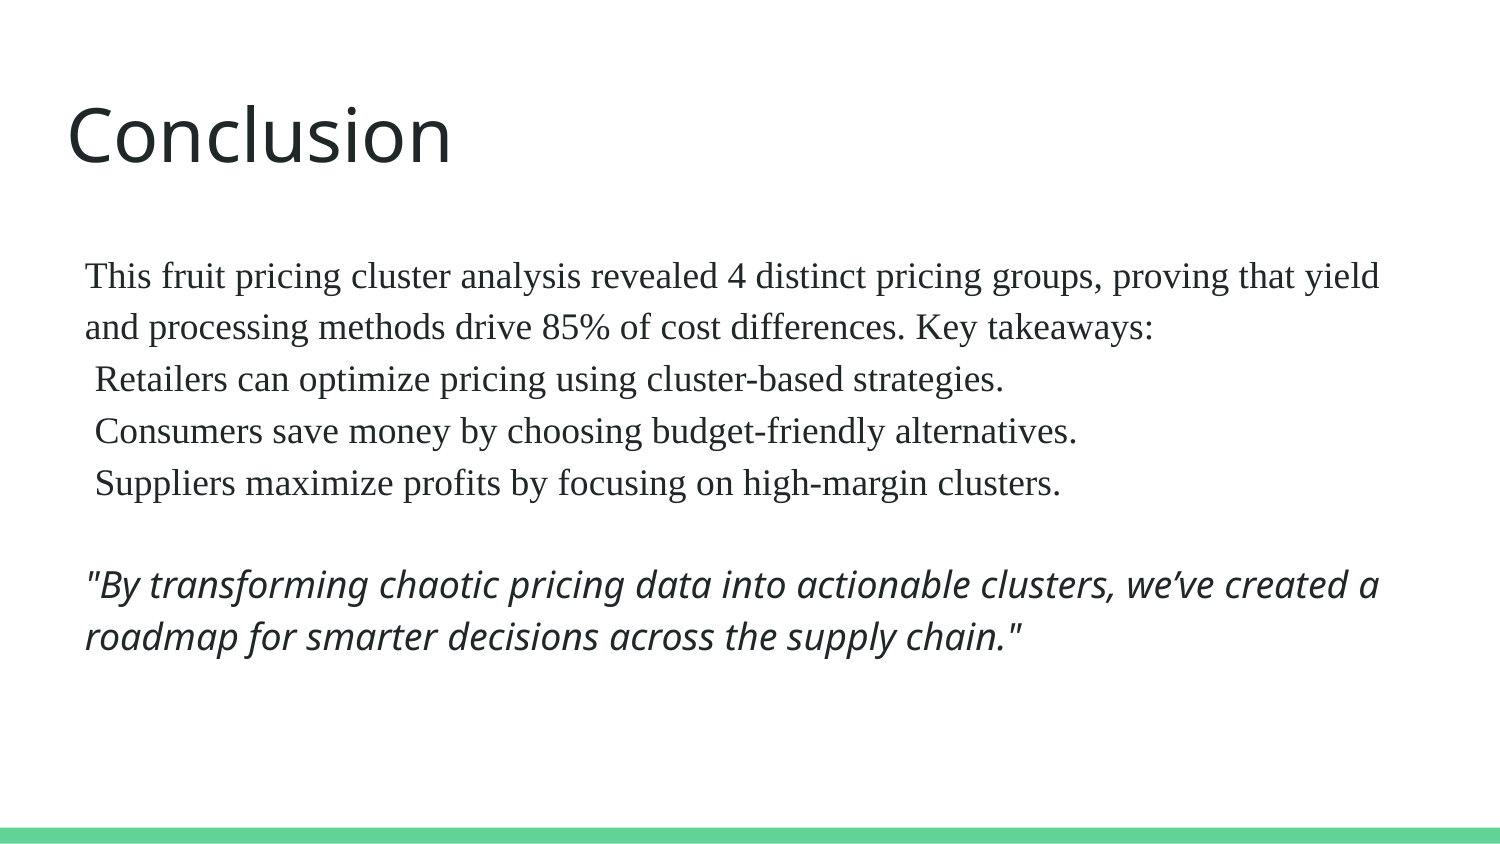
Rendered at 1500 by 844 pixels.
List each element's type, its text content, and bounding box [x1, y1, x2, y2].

title Conclusion [51, 72, 1449, 167]
list This fruit pricing cluster analysis revealed 4 distinct pricing groups, proving that yield and processing methods drive 85% of cost differences. Key takeaways: Retailers can optimize pricing using cluster-based strategies. Consumers save money by choosing budget-friendly alternatives. Suppliers maximize profits by focusing on high-margin clusters. "By transforming chaotic pricing data into actionable clusters, we’ve created a roadmap for smarter decisions across the supply chain." [51, 229, 1449, 750]
